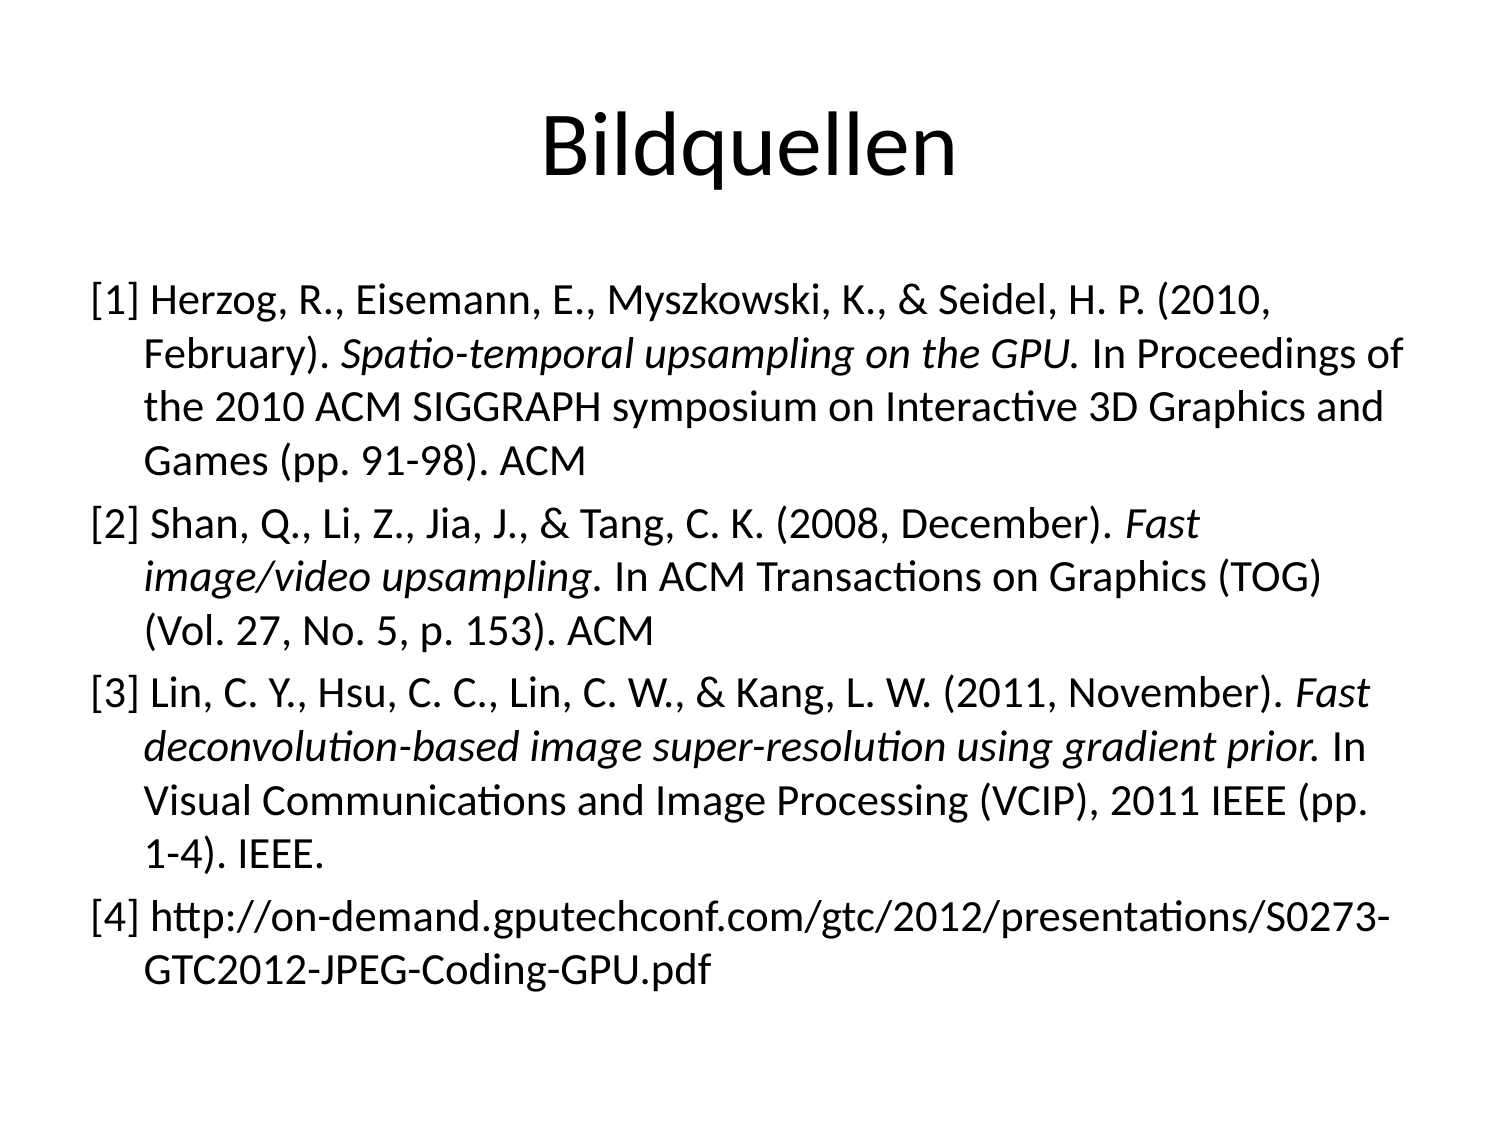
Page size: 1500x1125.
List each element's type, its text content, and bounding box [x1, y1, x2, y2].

list [1] Herzog, R., Eisemann, E., Myszkowski, K., & Seidel, H. P. (2010, February). Spatio-temporal upsampling on the GPU. In Proceedings of the 2010 ACM SIGGRAPH symposium on Interactive 3D Graphics and Games (pp. 91-98). ACM [2] Shan, Q., Li, Z., Jia, J., & Tang, C. K. (2008, December). Fast image/video upsampling. In ACM Transactions on Graphics (TOG) (Vol. 27, No. 5, p. 153). ACM [3] Lin, C. Y., Hsu, C. C., Lin, C. W., & Kang, L. W. (2011, November). Fast deconvolution-based image super-resolution using gradient prior. In Visual Communications and Image Processing (VCIP), 2011 IEEE (pp. 1-4). IEEE. [4] http://on-demand.gputechconf.com/gtc/2012/presentations/S0273-GTC2012-JPEG-Coding-GPU.pdf [75, 262, 1425, 1005]
title Bildquellen [75, 45, 1425, 233]
